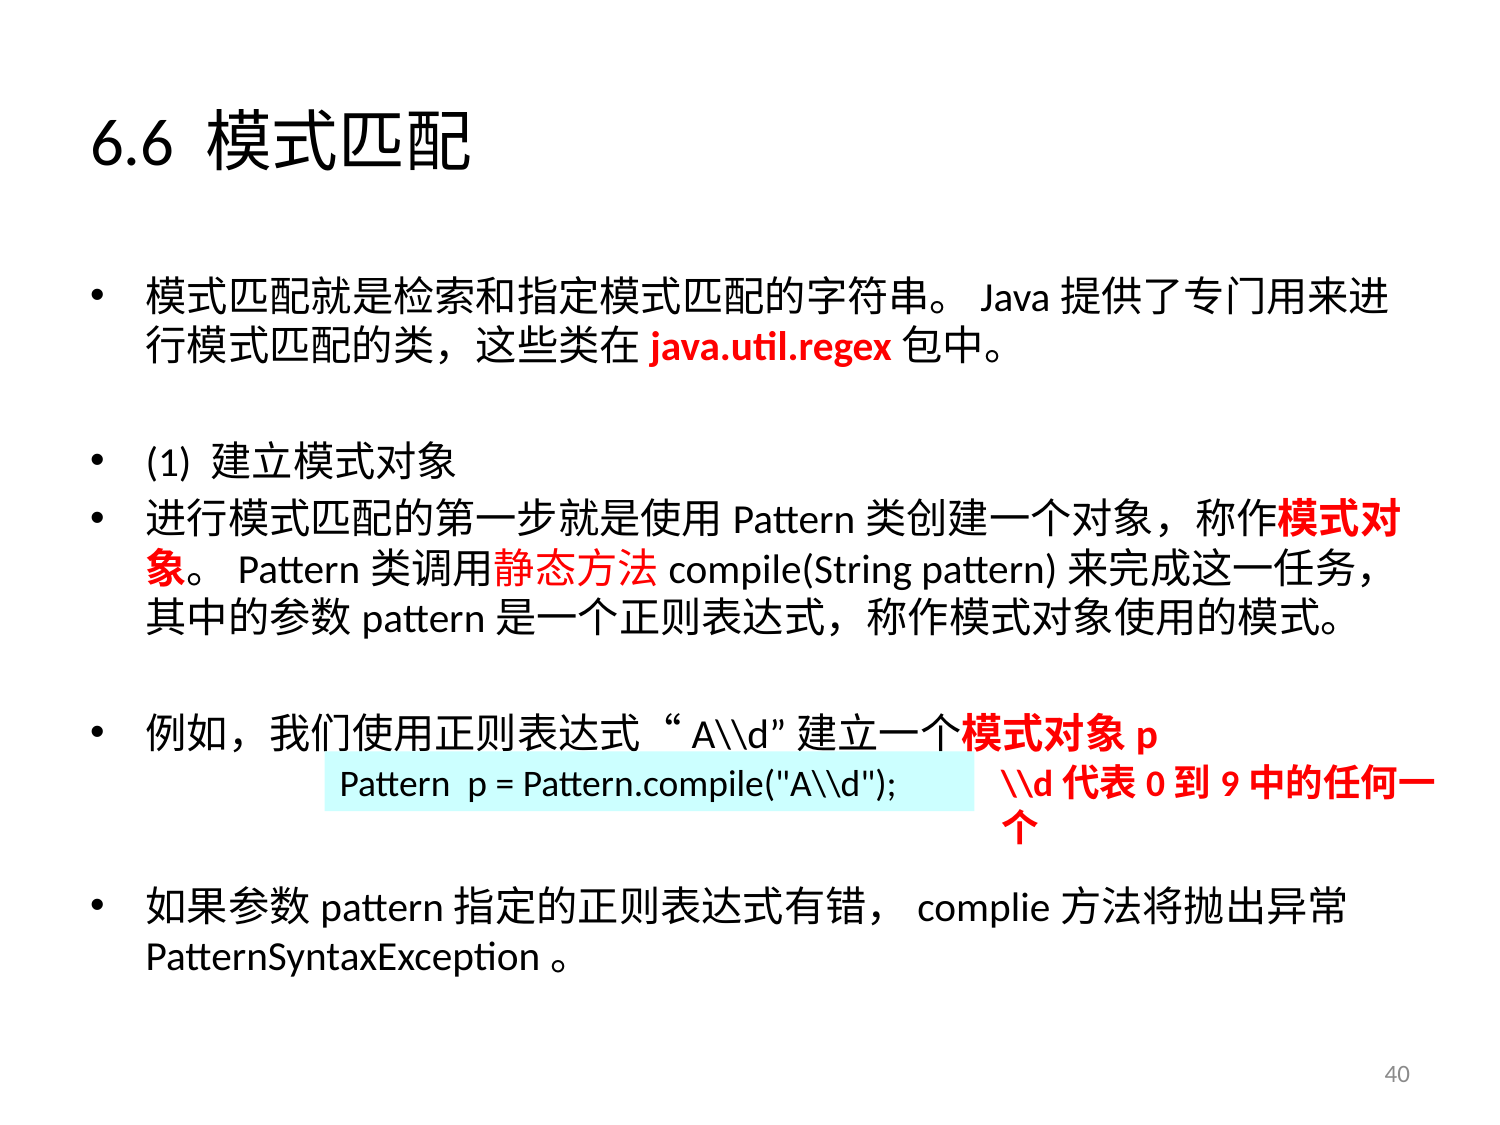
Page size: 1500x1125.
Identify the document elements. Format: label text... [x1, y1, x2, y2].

text_box \\d代表0到9中的任何一个 [986, 751, 1459, 857]
slide_number 40 [1074, 1042, 1425, 1103]
title 6.6 模式匹配 [75, 45, 1425, 233]
text_box Pattern p = Pattern.compile("A\\d"); [324, 751, 975, 812]
list 模式匹配就是检索和指定模式匹配的字符串。Java提供了专门用来进行模式匹配的类，这些类在java.util.regex包中。 (1) 建立模式对象 进行模式匹配的第一步就是使用Pattern类创建一个对象，称作模式对象。Pattern类调用静态方法compile(String pattern)来完成这一任务，其中的参数pattern是一个正则表达式，称作模式对象使用的模式。 例如，我们使用正则表达式“A\\d”建立一个模式对象p 如果参数pattern指定的正则表达式有错，complie方法将抛出异常PatternSyntaxException。 [75, 262, 1425, 1005]
